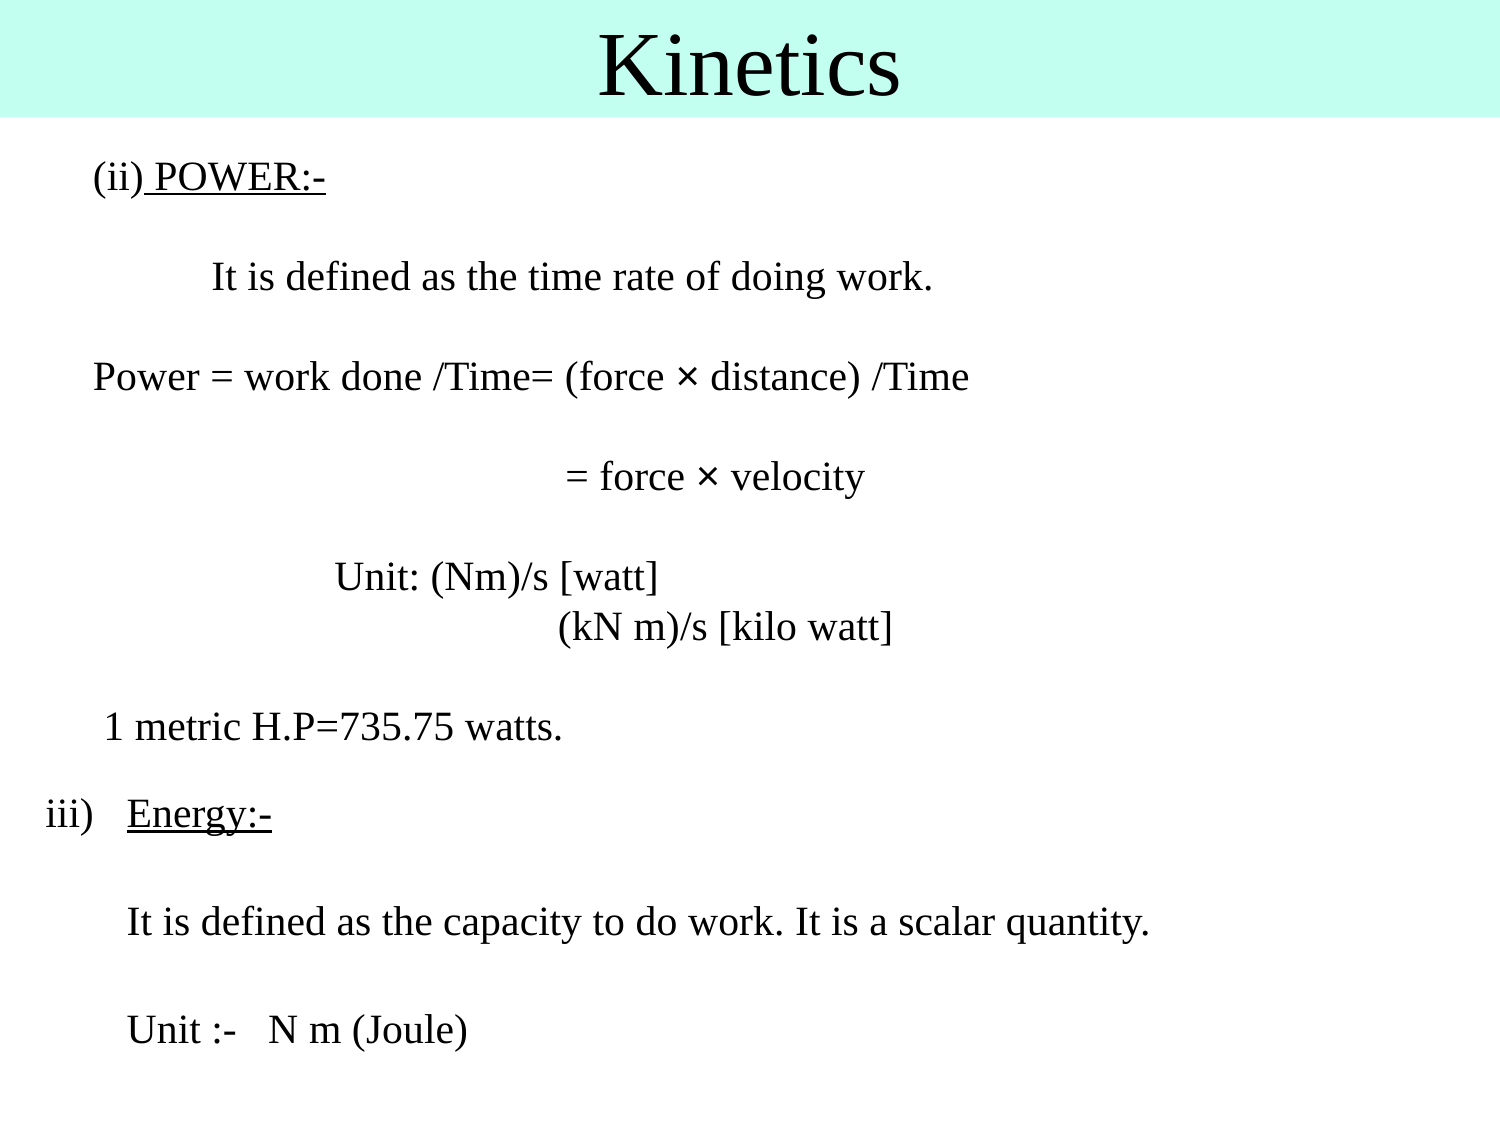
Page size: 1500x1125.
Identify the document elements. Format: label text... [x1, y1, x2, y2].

title Kinetics [0, 0, 1500, 118]
text_box (ii) POWER:- It is defined as the time rate of doing work. Power = work done /Time= (force × distance) /Time = force × velocity Unit: (Nm)/s [watt] (kN m)/s [kilo watt] 1 metric H.P=735.75 watts. [61, 148, 1449, 750]
text_box Energy:- It is defined as the capacity to do work. It is a scalar quantity. Unit :- N m (Joule) [45, 786, 1458, 1102]
